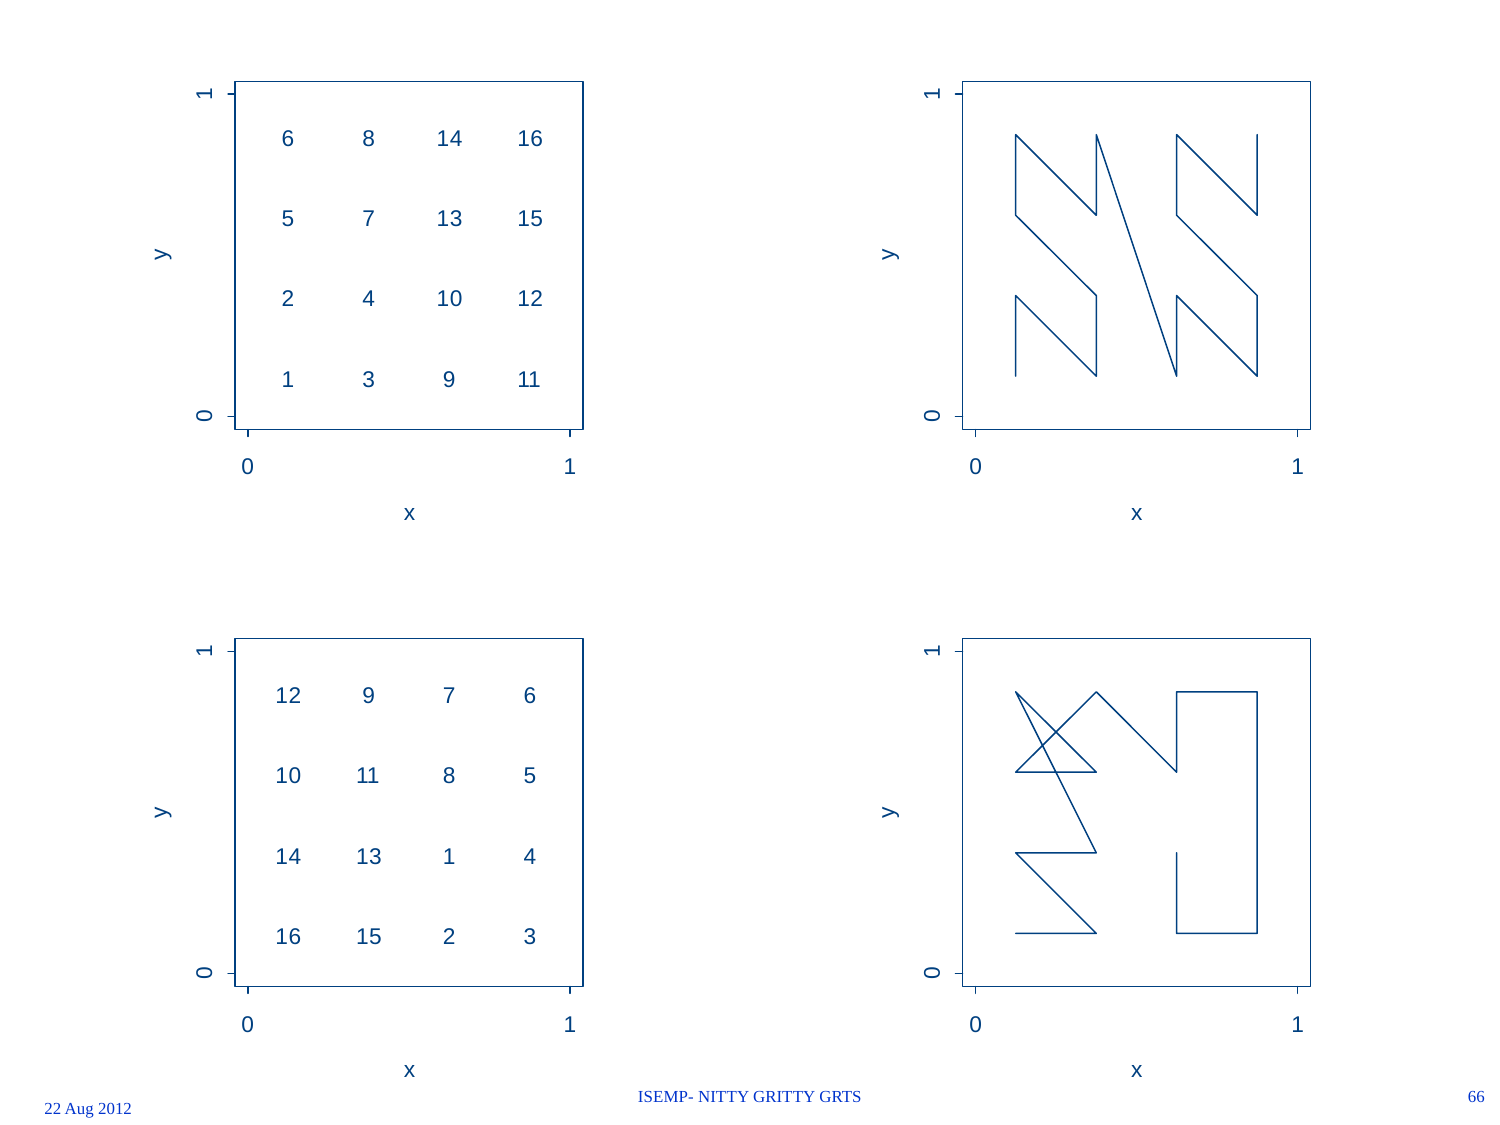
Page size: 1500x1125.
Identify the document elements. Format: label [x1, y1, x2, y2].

text_box [0, 0, 1500, 1125]
